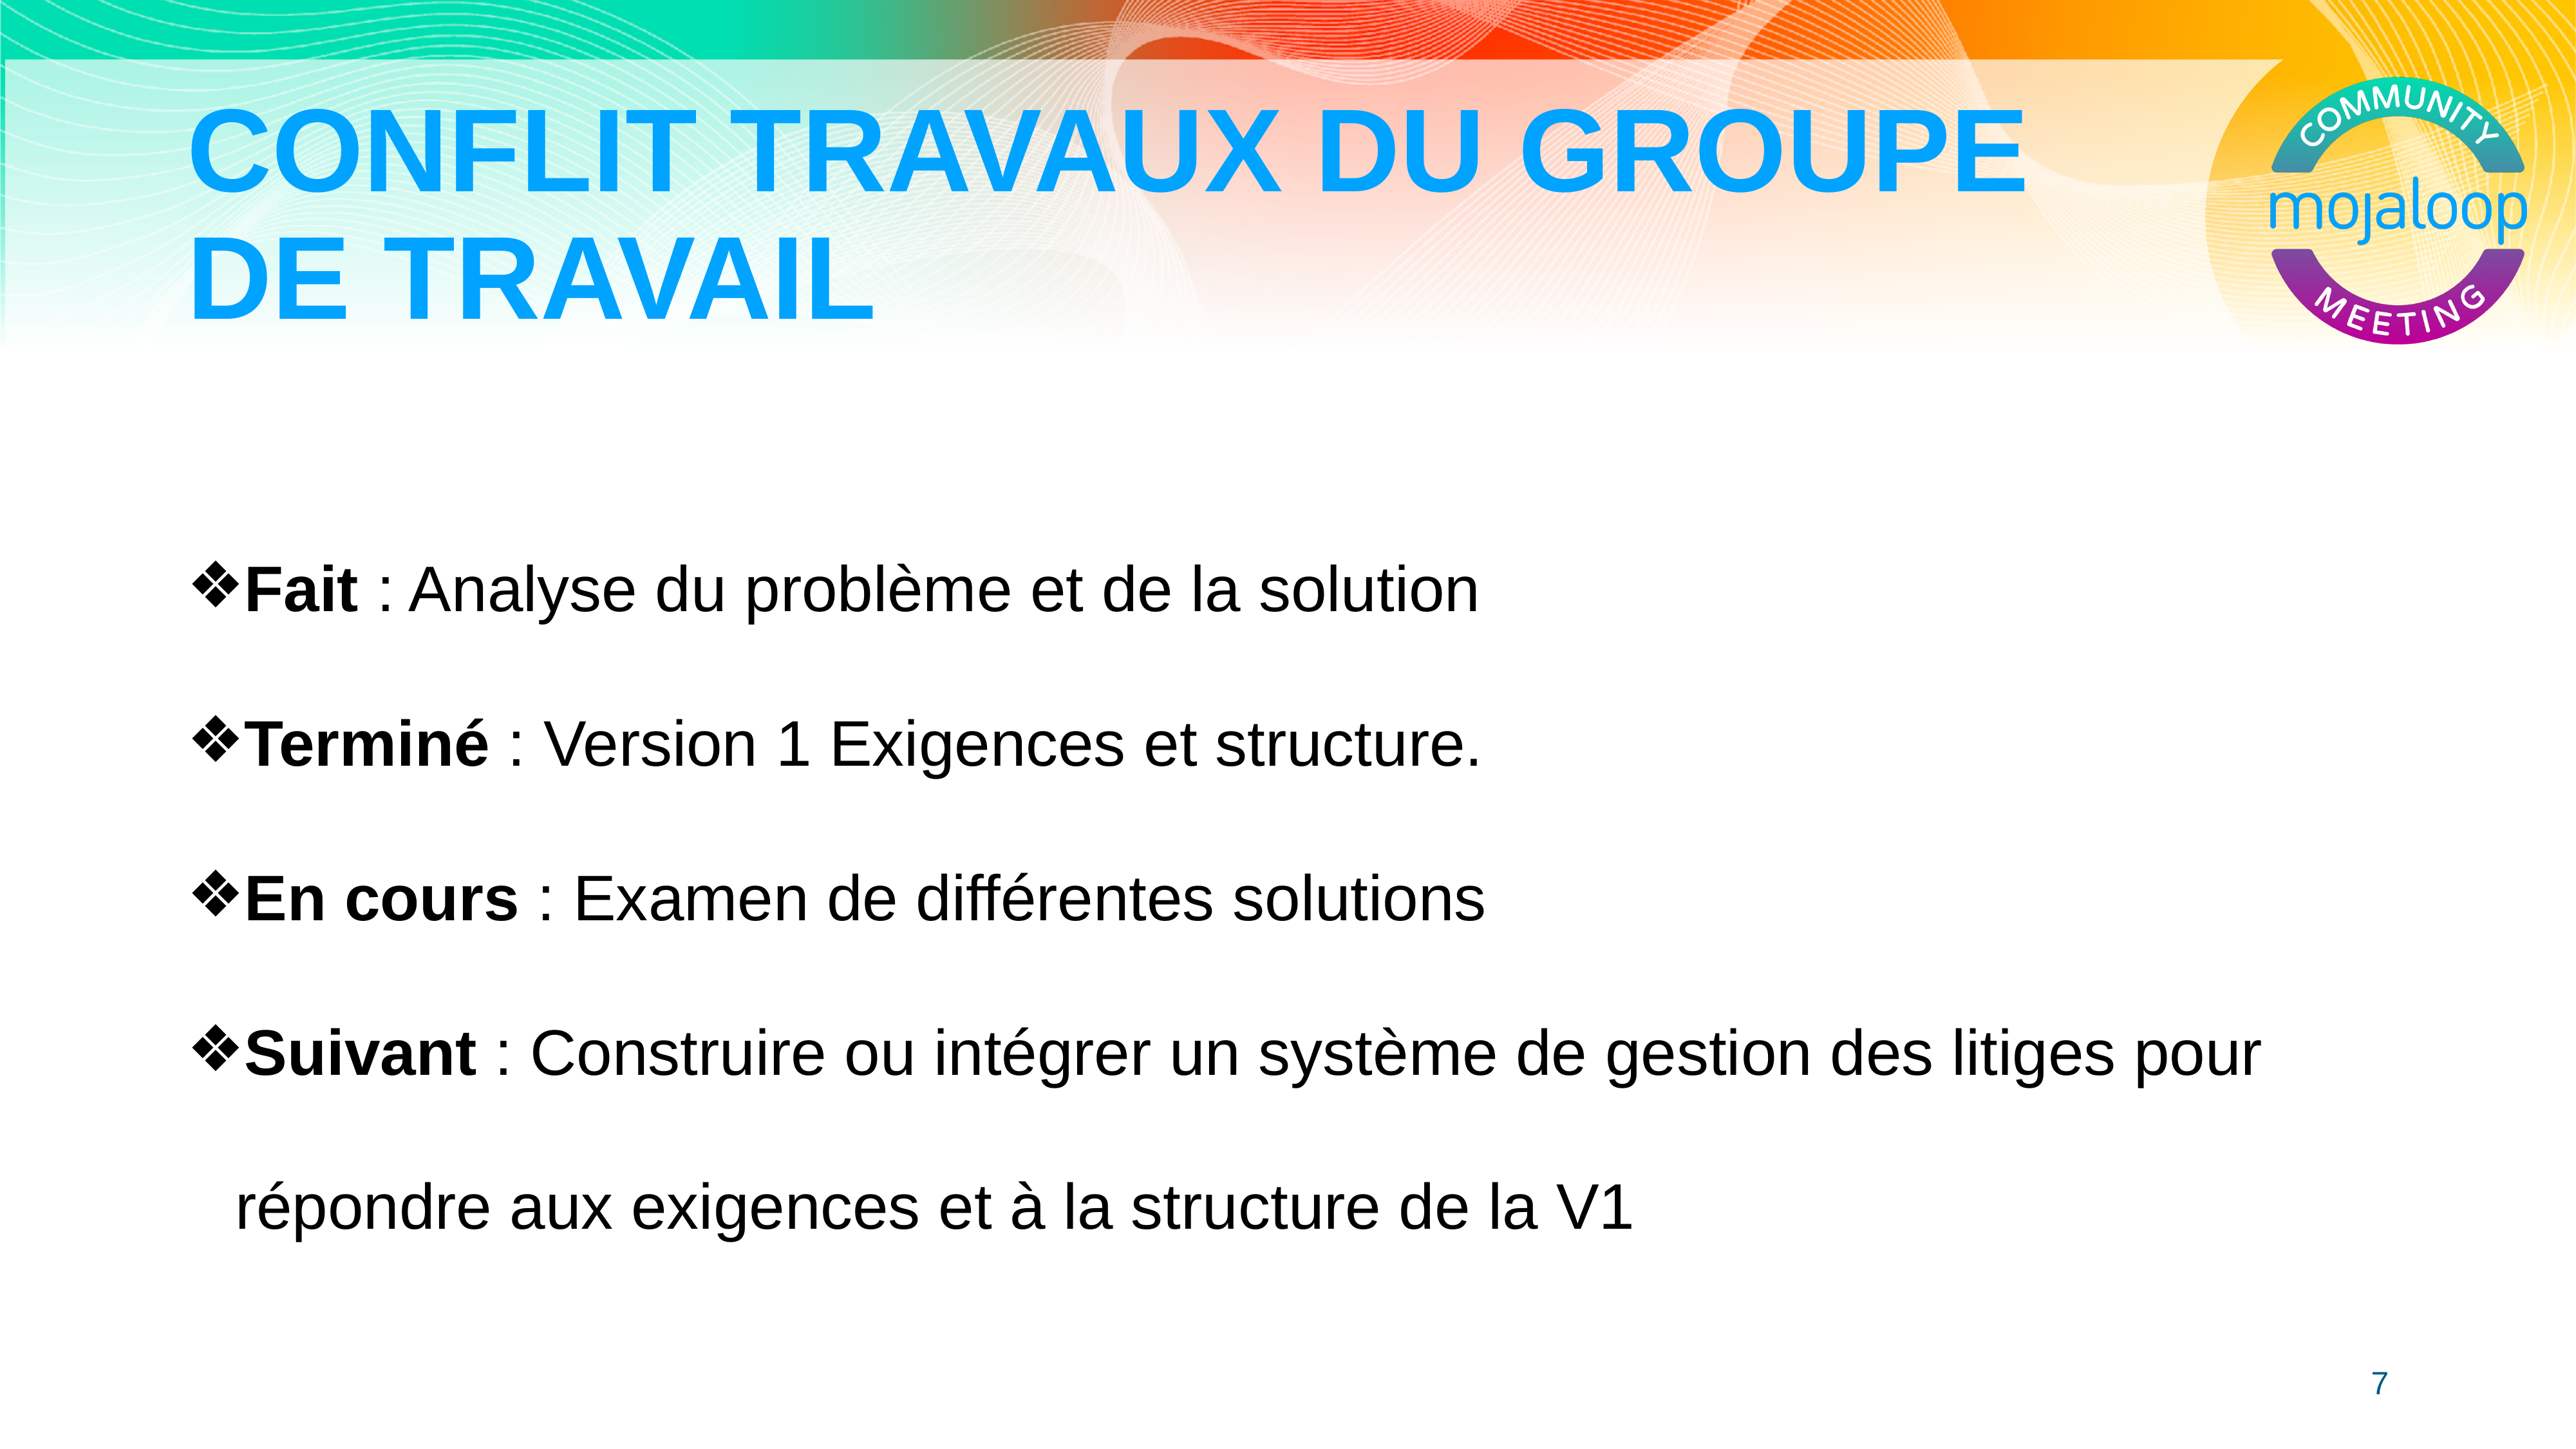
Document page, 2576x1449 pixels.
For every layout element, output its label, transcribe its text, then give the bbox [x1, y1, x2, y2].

slide_number '#' [1819, 1343, 2399, 1421]
picture [0, 0, 2576, 1449]
list Fait : Analyse du problème et de la solution Terminé : Version 1 Exigences et structure. En cours : Examen de différentes solutions Suivant : Construire ou intégrer un système de gestion des litiges pour répondre aux exigences et à la structure de la V1 [177, 465, 2399, 1385]
title CONFLIT TRAVAUX DU GROUPE DE TRAVAIL [177, 77, 2170, 357]
